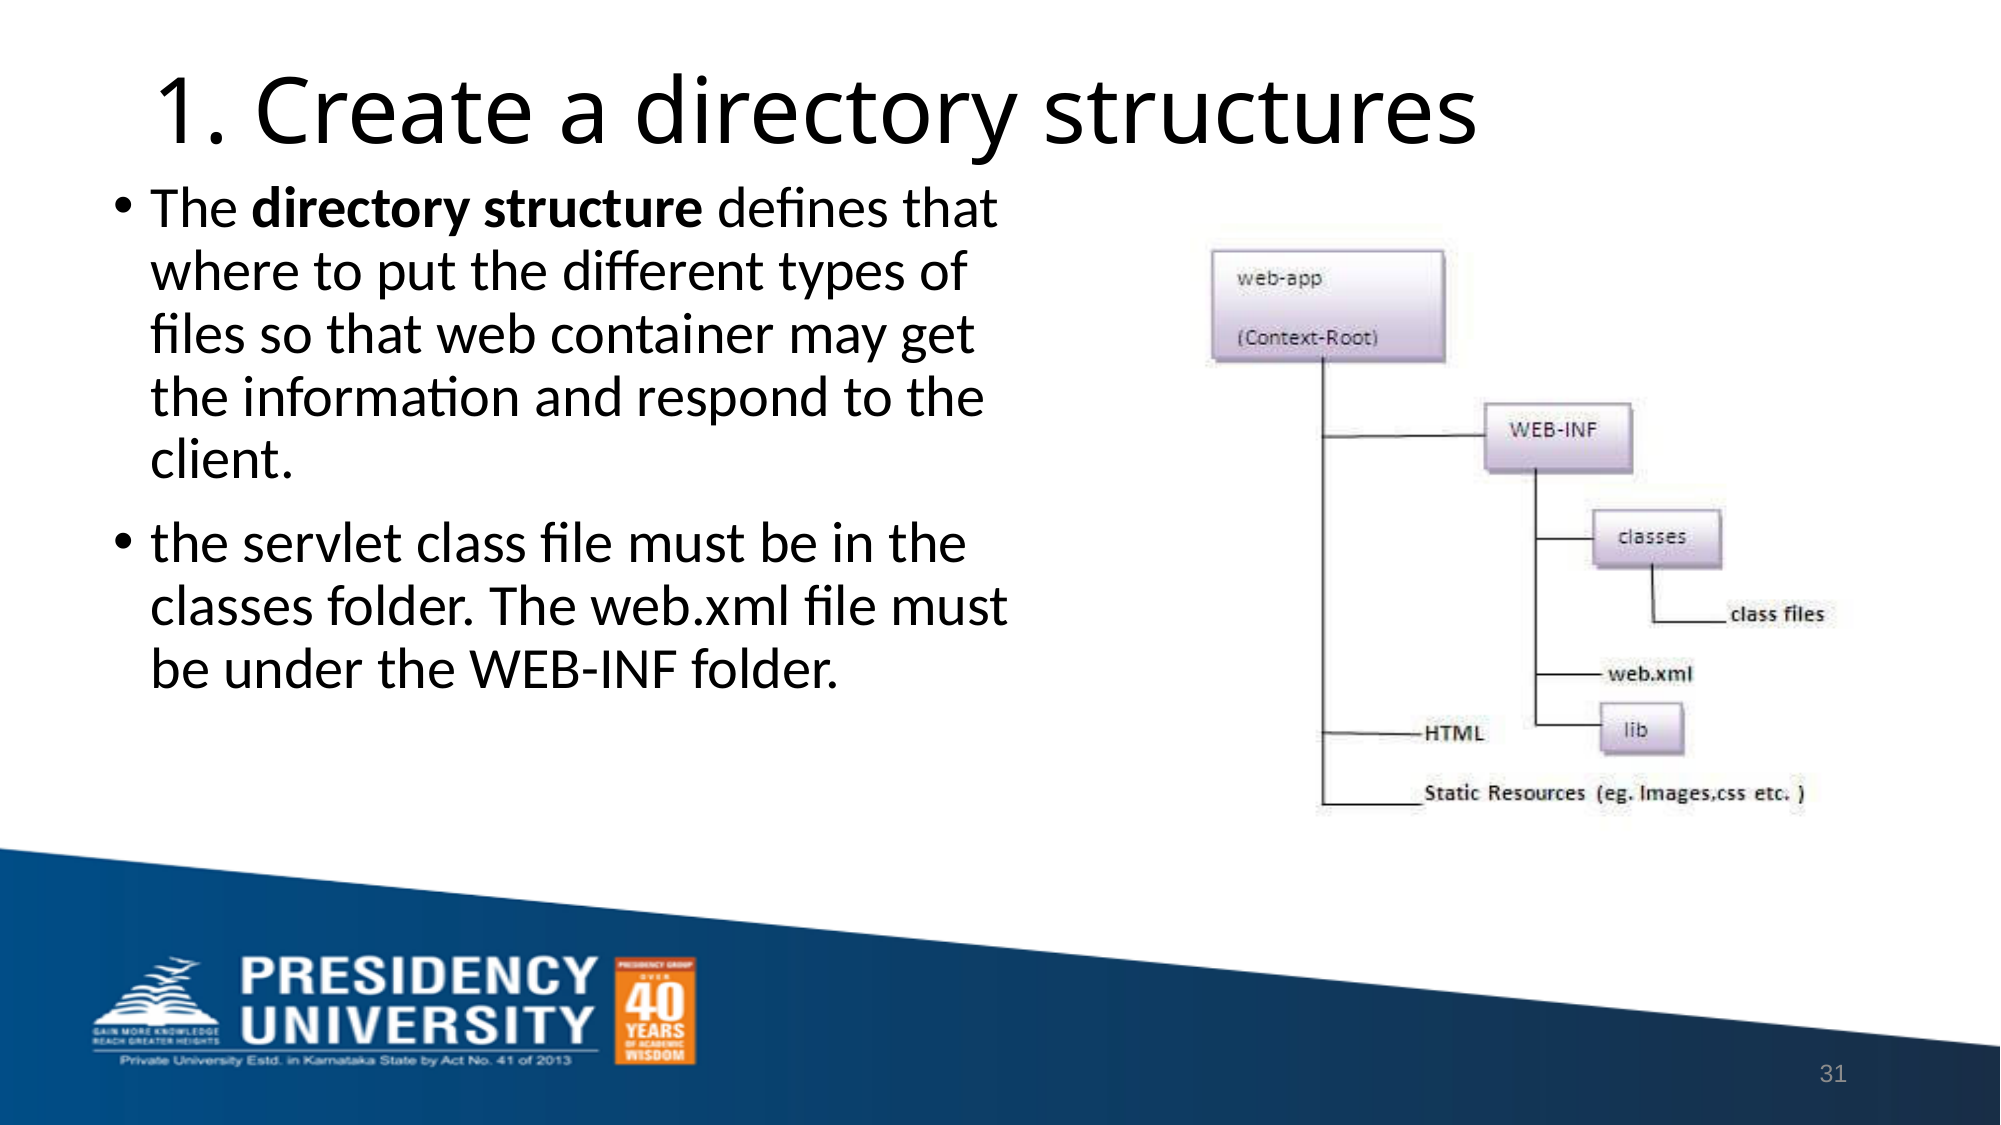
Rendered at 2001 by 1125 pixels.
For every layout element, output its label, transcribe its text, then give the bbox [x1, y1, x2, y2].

title 1. Create a directory structures [137, 59, 1863, 278]
slide_number 31 [1412, 1042, 1863, 1103]
list The directory structure defines that where to put the different types of files so that web container may get the information and respond to the client. the servlet class file must be in the classes folder. The web.xml file must be under the WEB-INF folder. [98, 169, 1055, 889]
picture [0, 195, 2000, 1125]
